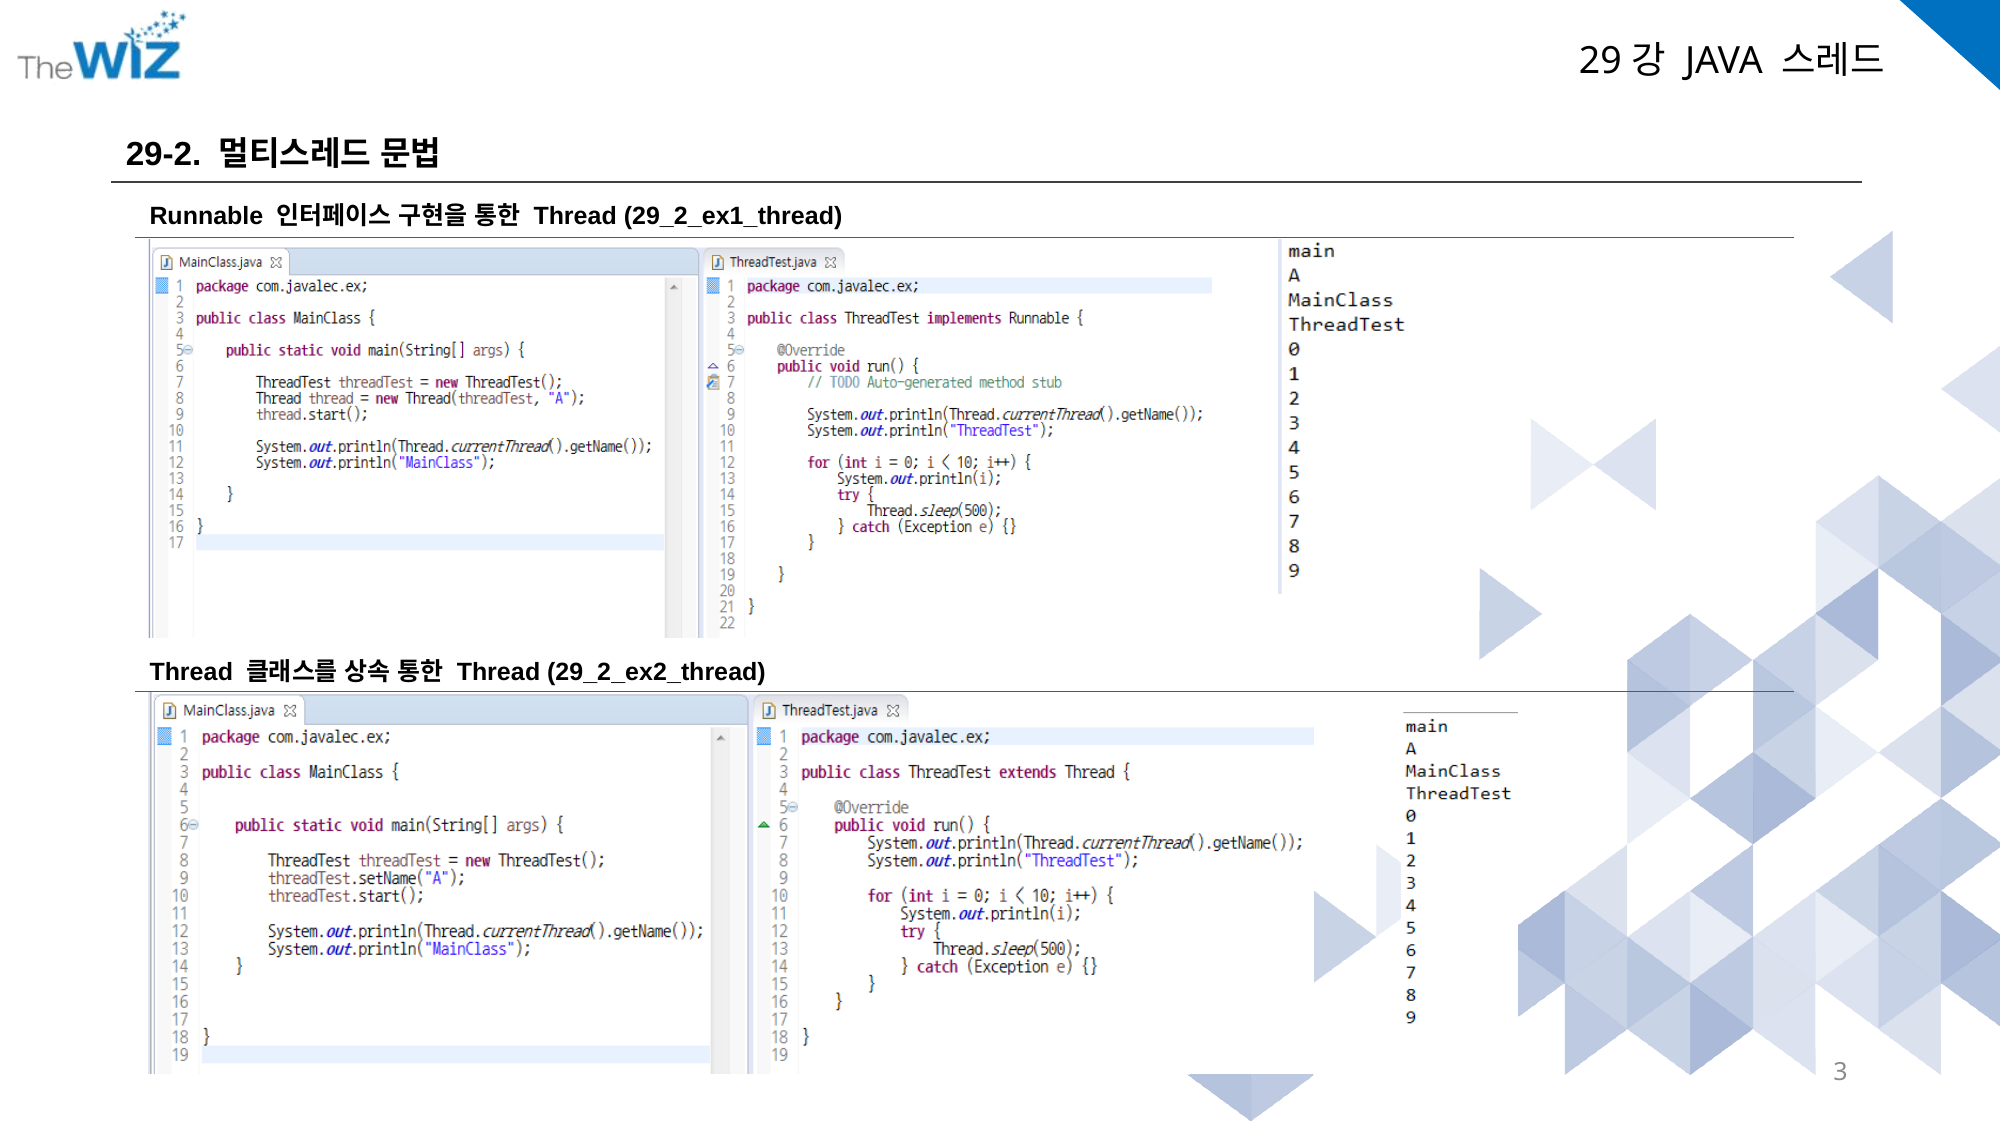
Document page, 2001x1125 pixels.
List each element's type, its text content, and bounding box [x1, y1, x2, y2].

picture [0, 0, 215, 90]
picture [1278, 239, 1424, 594]
picture [148, 239, 1212, 638]
picture [1401, 712, 1518, 1054]
text_box Runnable 인터페이스 구현을 통한 Thread (29_2_ex1_thread) [134, 192, 1794, 237]
picture [148, 692, 1314, 1074]
text_box Thread 클래스를 상속 통한 Thread (29_2_ex2_thread) [134, 647, 1794, 691]
slide_number 3 [1412, 1042, 1863, 1103]
text_box 29-2. 멀티스레드 문법 [111, 124, 1863, 180]
